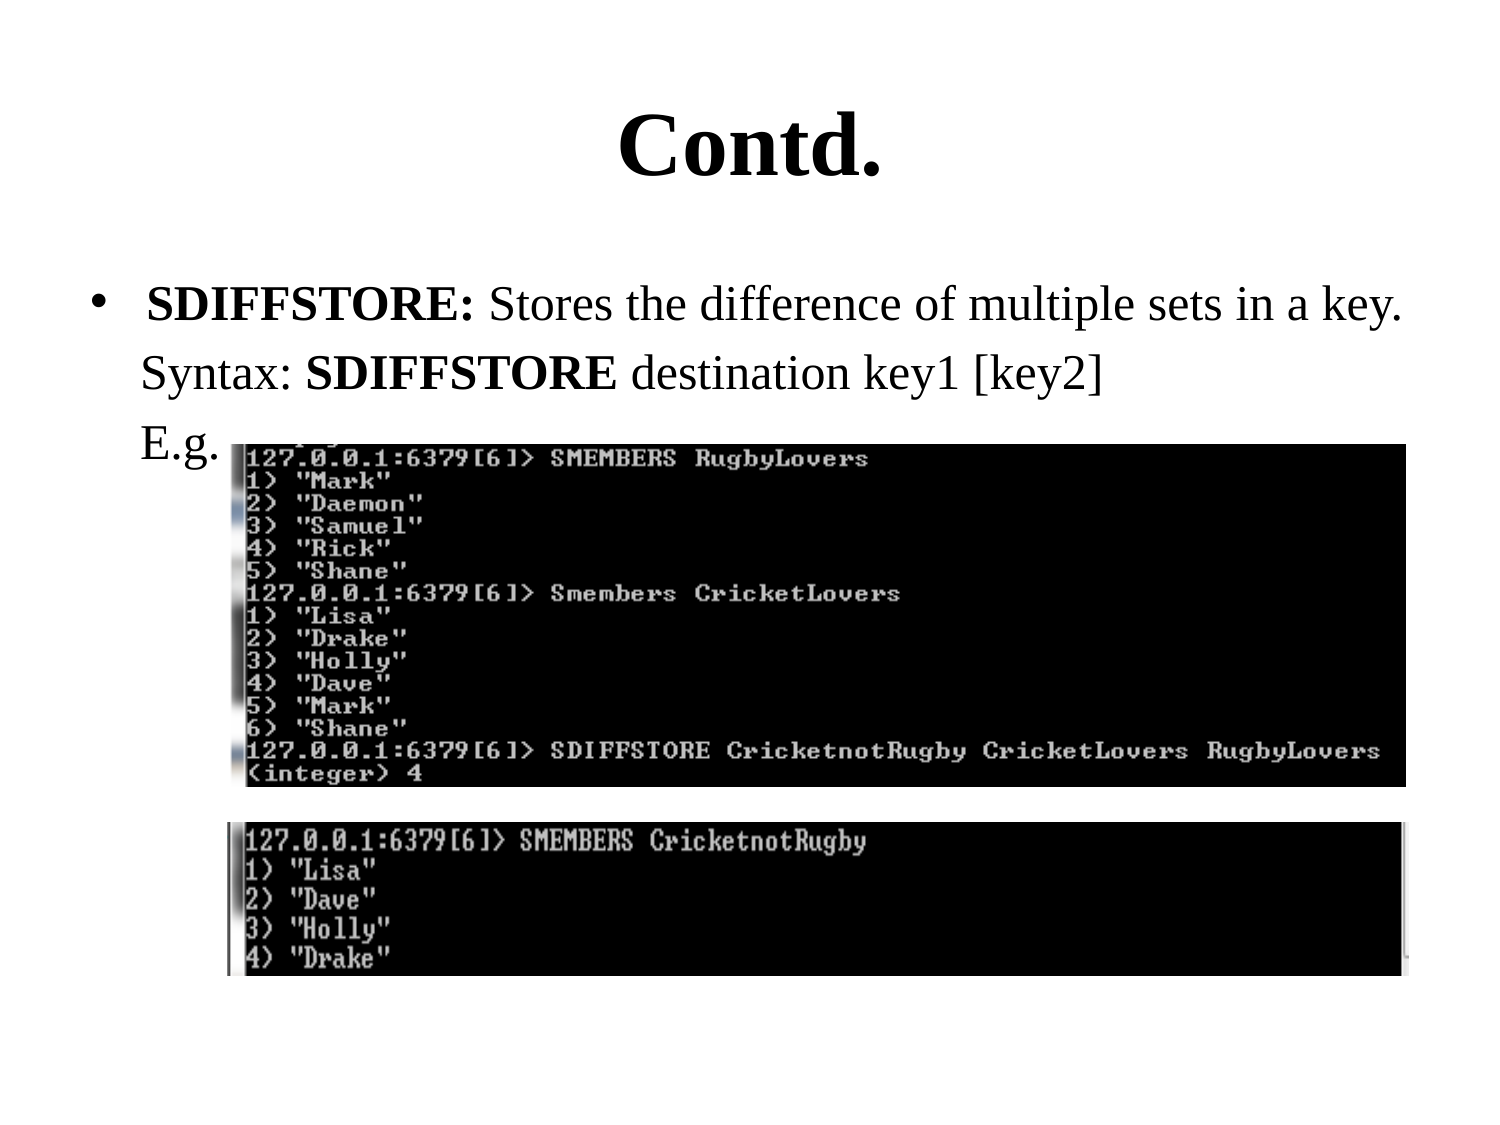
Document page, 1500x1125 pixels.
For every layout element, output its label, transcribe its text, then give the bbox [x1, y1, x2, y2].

picture [227, 821, 1409, 976]
title Contd. [75, 45, 1425, 233]
picture [229, 444, 1406, 788]
list SDIFFSTORE: Stores the difference of multiple sets in a key. Syntax: SDIFFSTORE destination key1 [key2] E.g. [75, 262, 1425, 1005]
